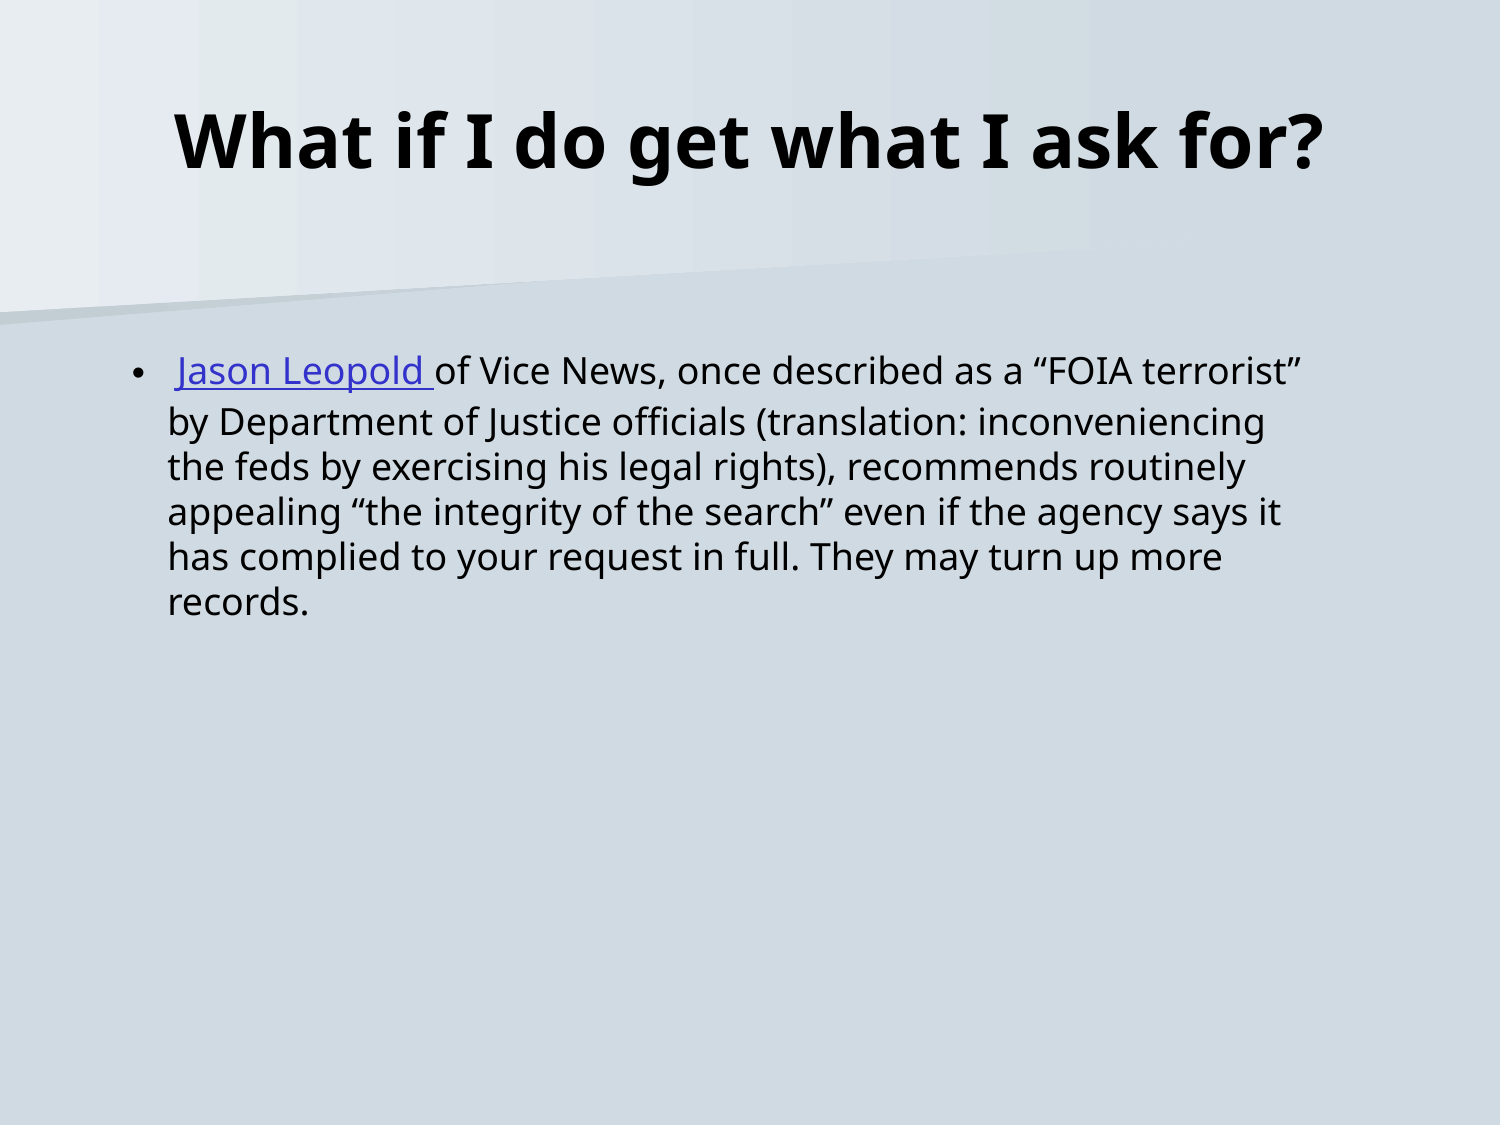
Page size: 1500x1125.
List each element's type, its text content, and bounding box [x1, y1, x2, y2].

text_box Jason Leopold of Vice News, once described as a “FOIA terrorist” by Department of Justice officials (translation: inconveniencing the feds by exercising his legal rights), recommends routinely appealing “the integrity of the search” even if the agency says it has complied to your request in full. They may turn up more records. [117, 339, 1325, 721]
title What if I do get what I ask for? [74, 44, 1426, 233]
